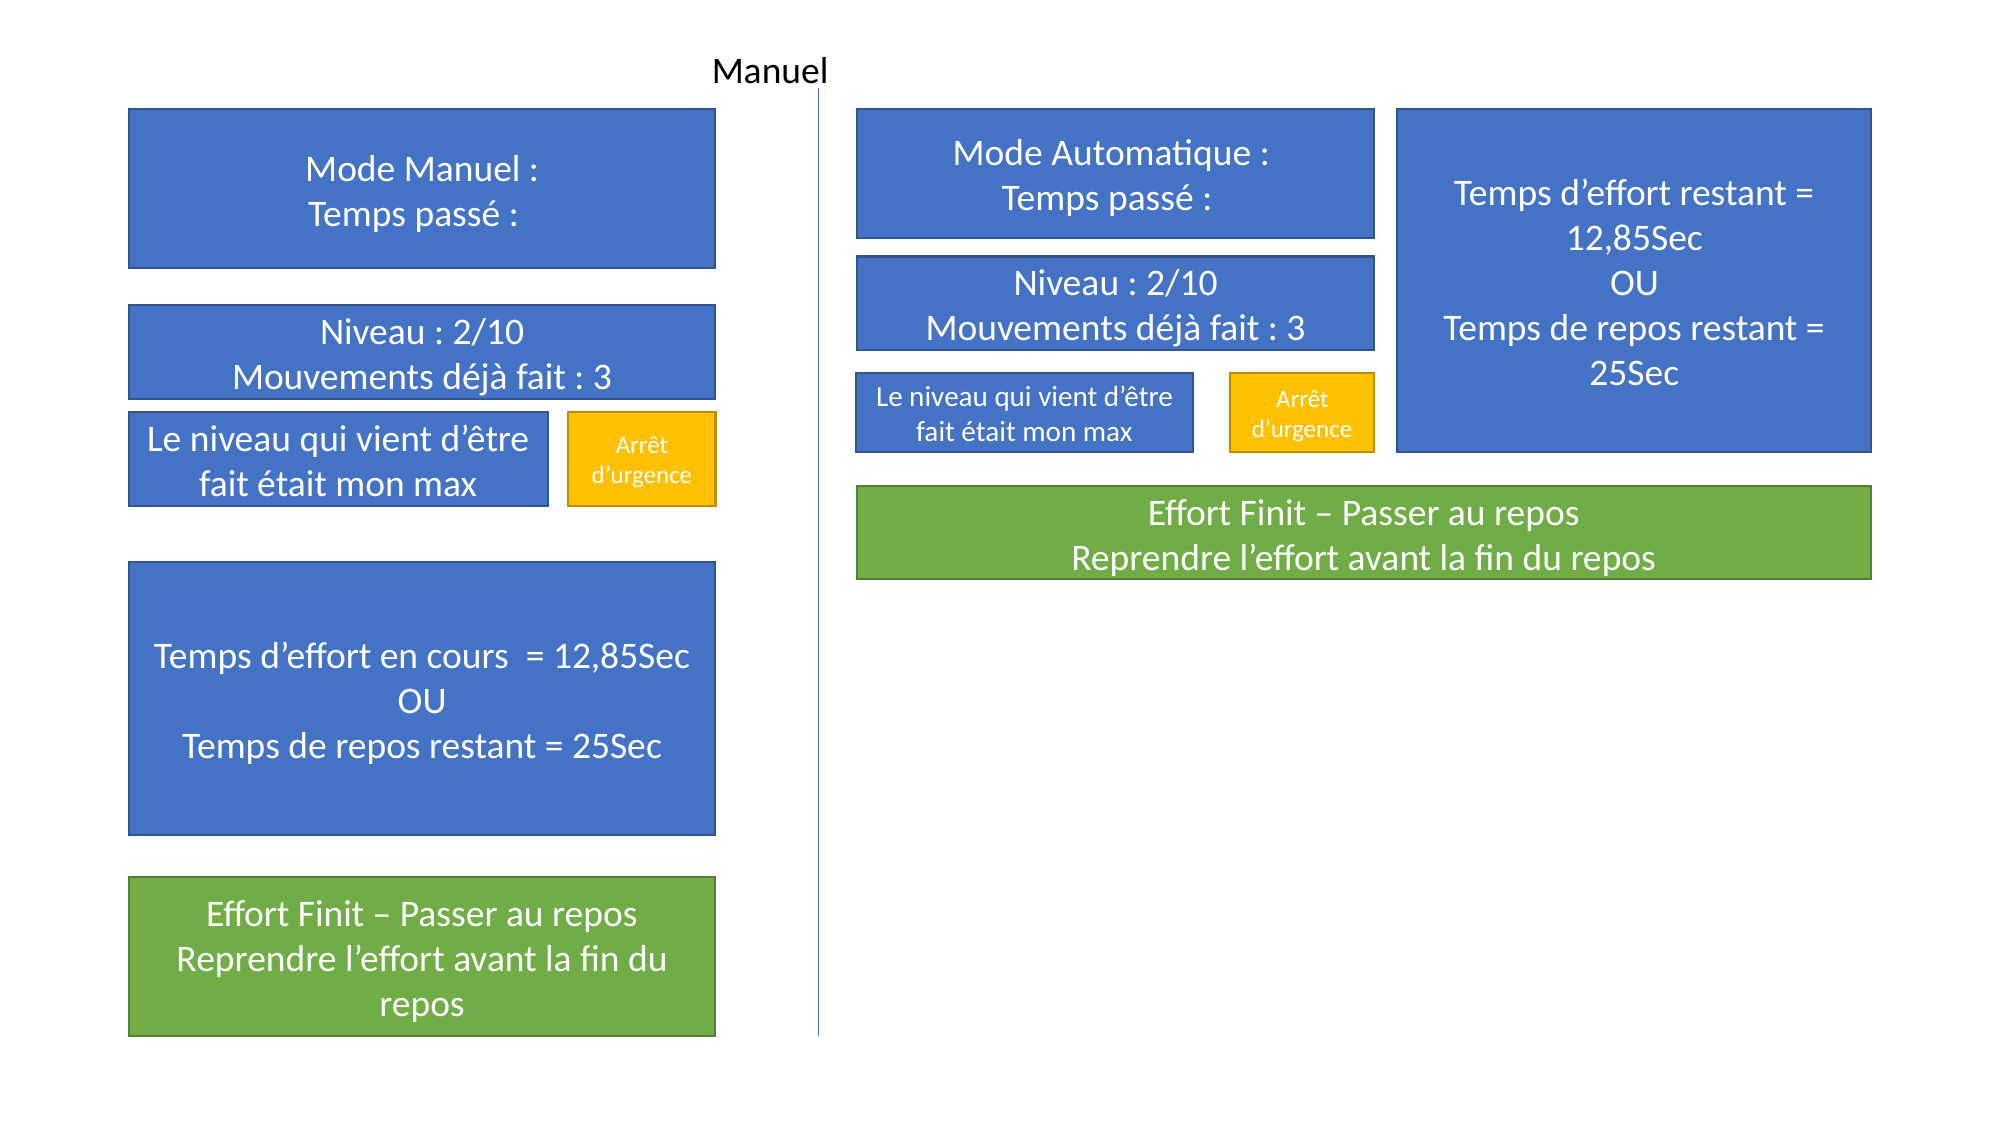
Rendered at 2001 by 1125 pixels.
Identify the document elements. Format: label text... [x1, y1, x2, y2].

text_box Manuel [697, 38, 844, 99]
text_box Mode Manuel : Temps passé : [128, 108, 716, 269]
text_box Mode Automatique : Temps passé : [856, 108, 1375, 239]
text_box Le niveau qui vient d’être fait était mon max [855, 372, 1194, 453]
text_box Effort Finit – Passer au repos Reprendre l’effort avant la fin du repos [128, 876, 716, 1037]
text_box Arrêt d’urgence [567, 411, 717, 507]
text_box Niveau : 2/10 Mouvements déjà fait : 3 [856, 255, 1375, 351]
text_box Arrêt d’urgence [1229, 372, 1375, 453]
text_box Niveau : 2/10 Mouvements déjà fait : 3 [128, 304, 716, 400]
text_box Effort Finit – Passer au repos Reprendre l’effort avant la fin du repos [856, 485, 1872, 580]
text_box Temps d’effort restant = 12,85Sec OU Temps de repos restant = 25Sec [1396, 108, 1872, 453]
text_box Le niveau qui vient d’être fait était mon max [128, 411, 549, 507]
text_box Temps d’effort en cours = 12,85Sec OU Temps de repos restant = 25Sec [128, 561, 716, 836]
